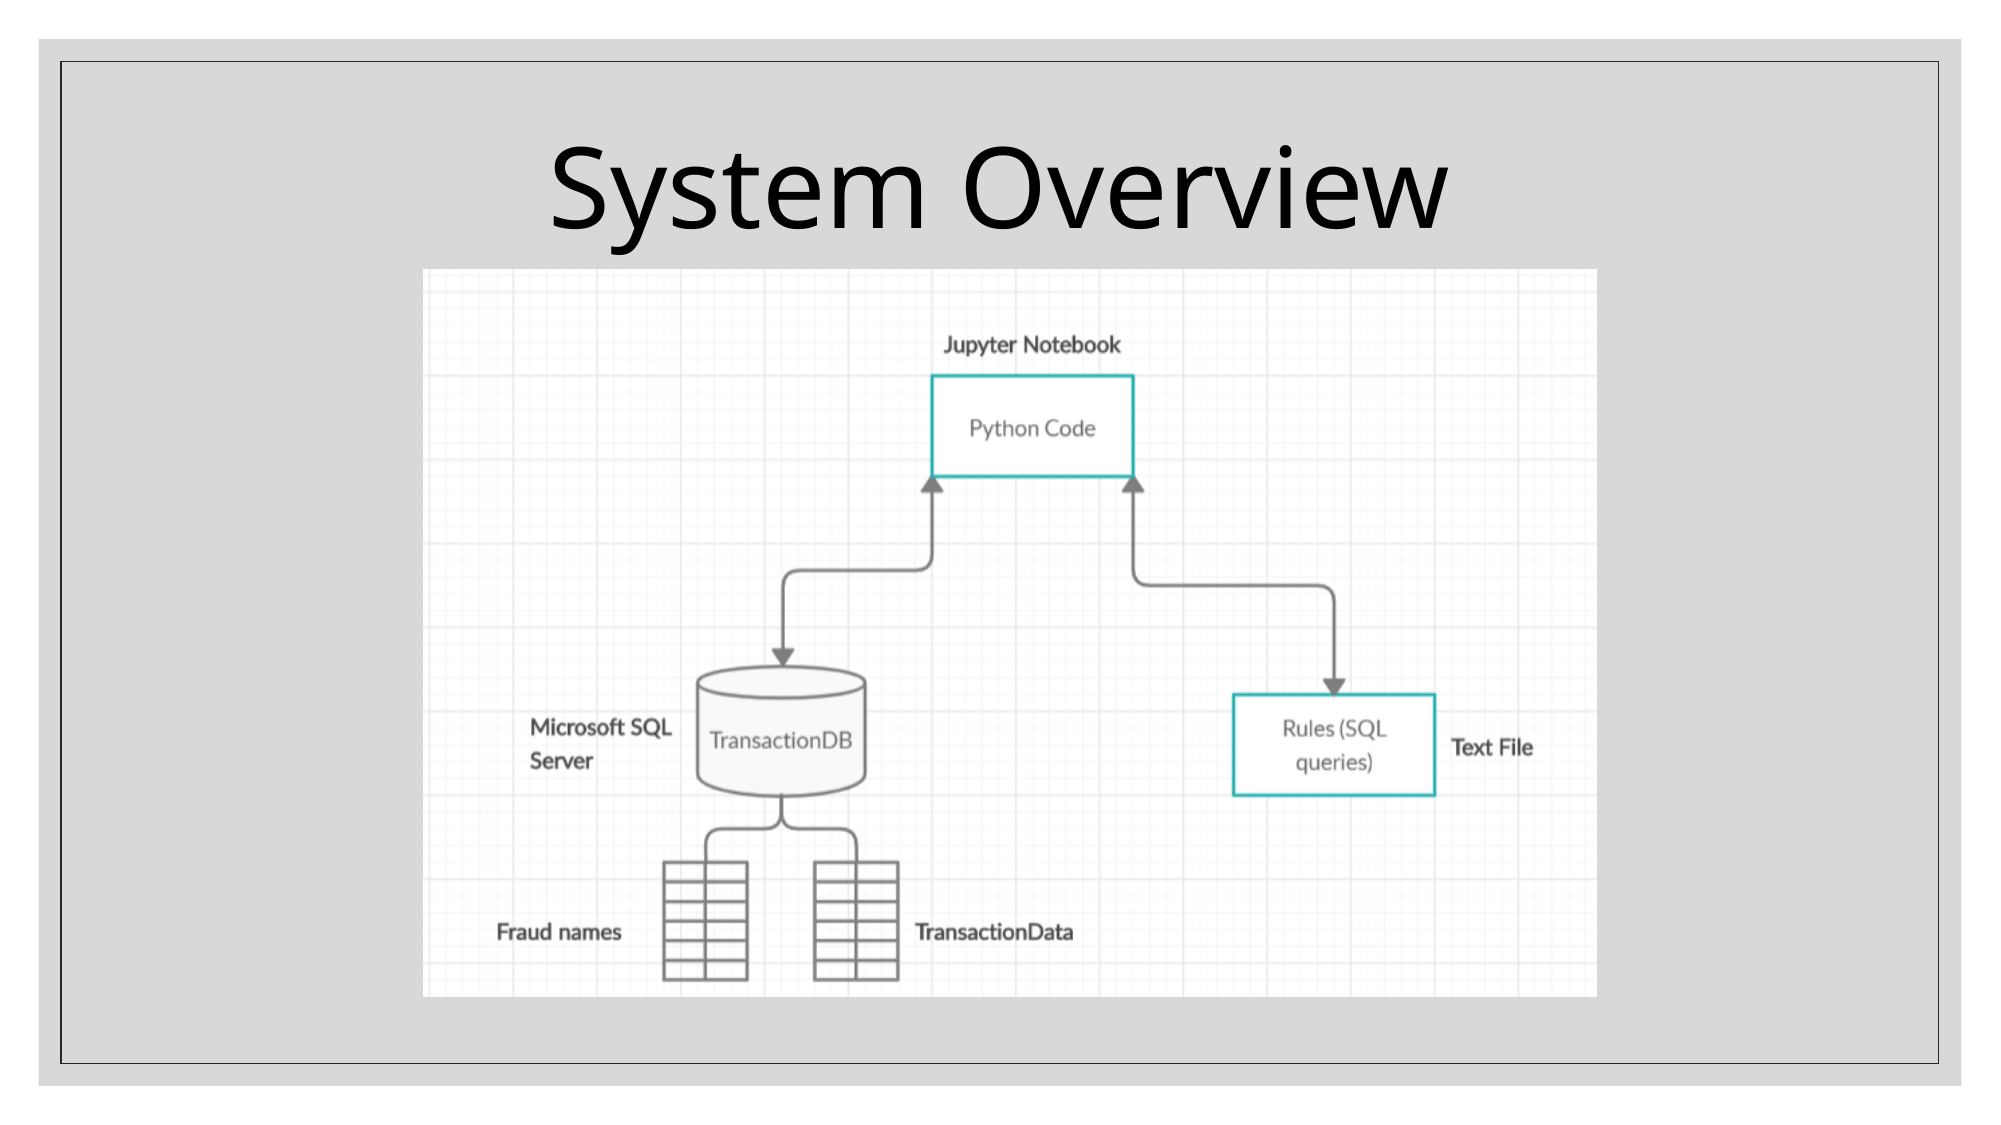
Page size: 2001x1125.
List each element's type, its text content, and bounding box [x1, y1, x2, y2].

picture [423, 269, 1597, 997]
text_box System Overview [533, 108, 1467, 259]
